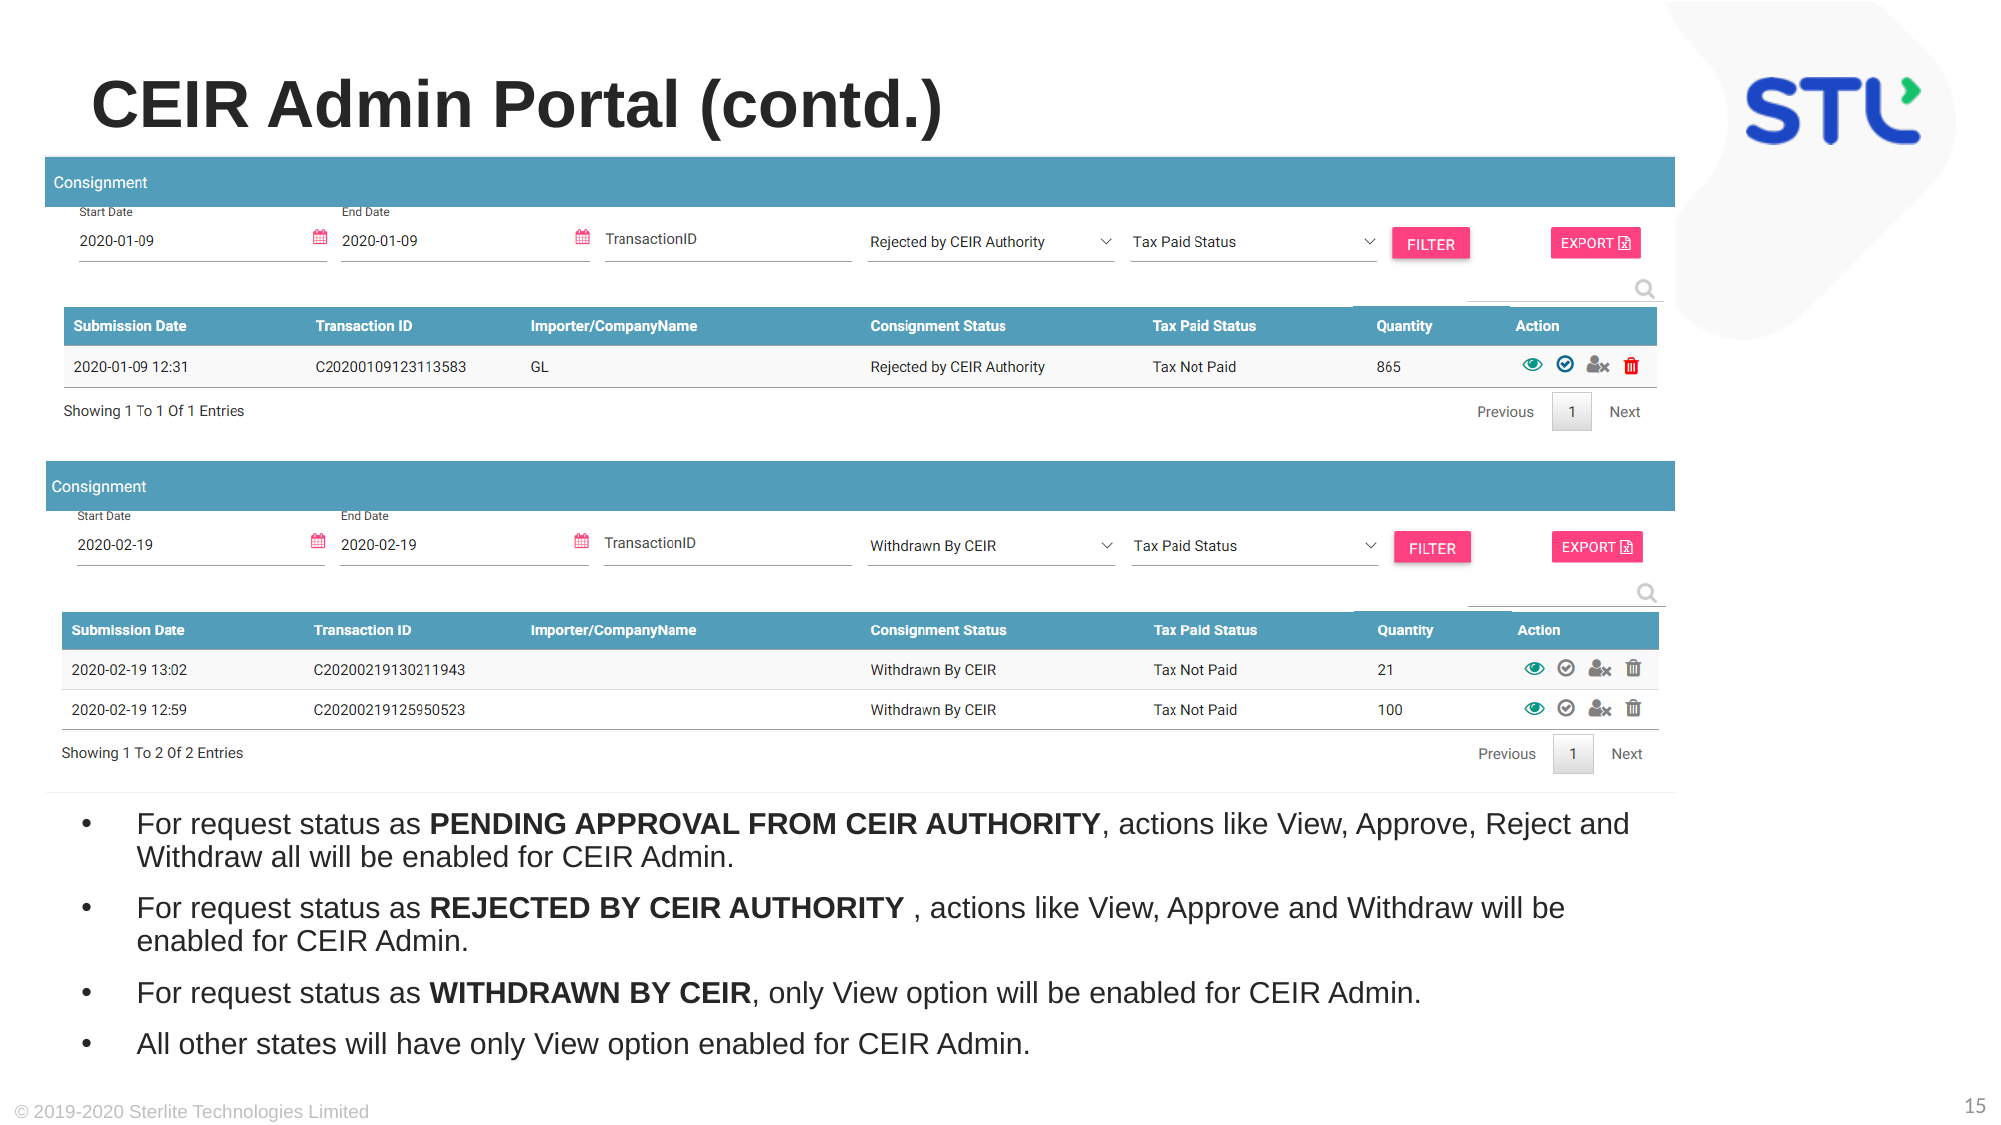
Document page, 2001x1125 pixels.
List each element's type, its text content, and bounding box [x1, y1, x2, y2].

picture [1746, 77, 1921, 145]
slide_number 15 [1955, 1083, 1997, 1122]
picture [45, 460, 1676, 793]
picture [45, 155, 1676, 449]
list For request status as PENDING APPROVAL FROM CEIR AUTHORITY, actions like View, Approve, Reject and Withdraw all will be enabled for CEIR Admin. For request status as REJECTED BY CEIR AUTHORITY , actions like View, Approve and Withdraw will be enabled for CEIR Admin. For request status as WITHDRAWN BY CEIR, only View option will be enabled for CEIR Admin. All other states will have only View option enabled for CEIR Admin. [66, 801, 1696, 1071]
title CEIR Admin Portal (contd.) [76, 35, 1564, 155]
footer © 2019-2020 Sterlite Technologies Limited [0, 1083, 455, 1125]
